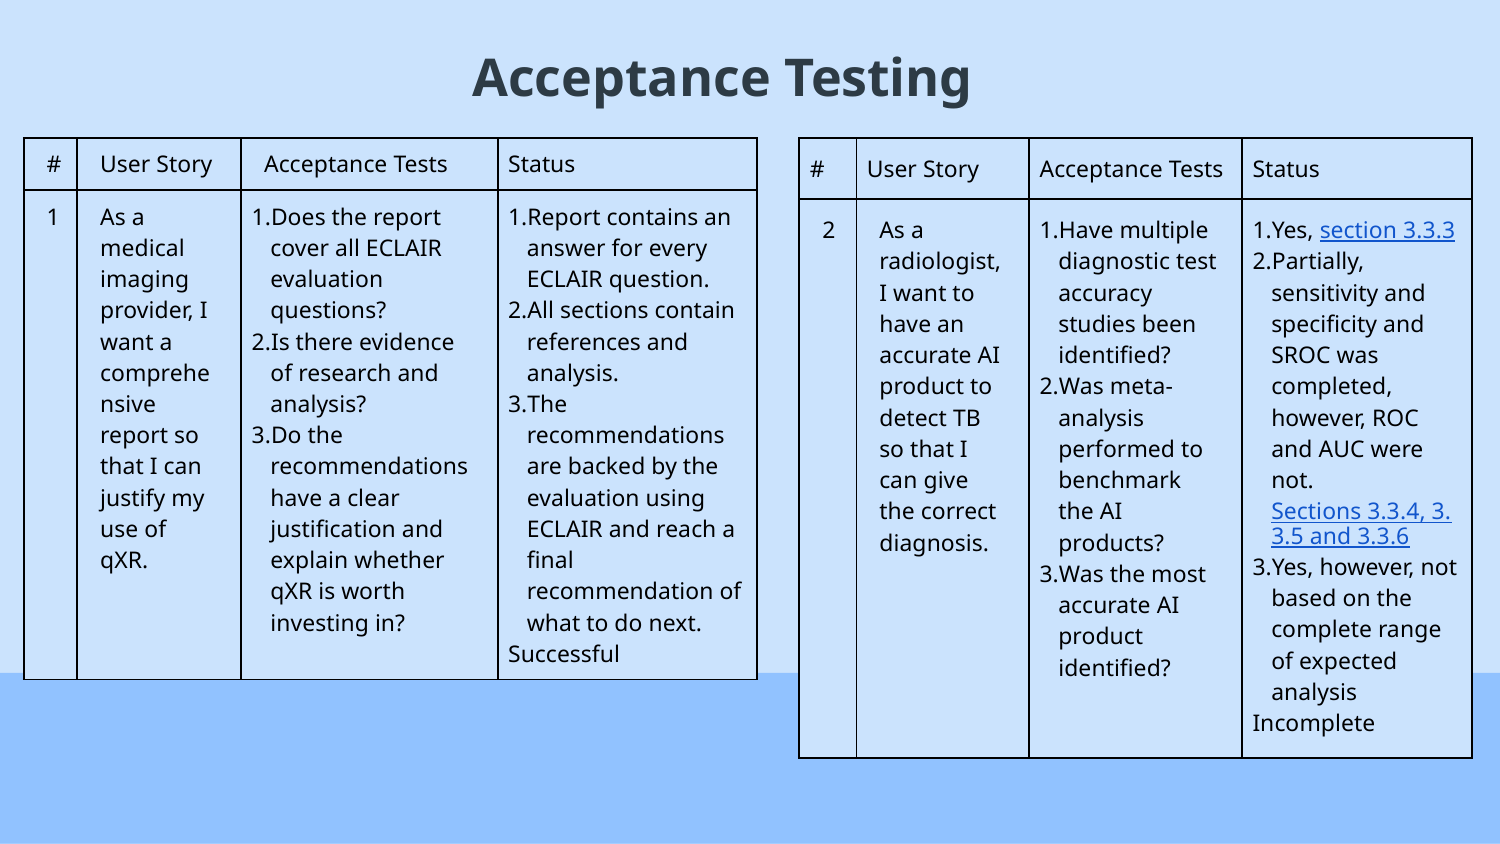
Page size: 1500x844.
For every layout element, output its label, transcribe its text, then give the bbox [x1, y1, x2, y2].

table_header Status [1243, 139, 1471, 198]
table_header Acceptance Tests [1030, 139, 1241, 198]
table_header Status [499, 139, 756, 189]
title Acceptance Testing [457, 34, 1043, 129]
table_cell As a radiologist, I want to have an accurate AI product to detect TB so that I can give the correct diagnosis. [857, 200, 1028, 757]
table_cell As a medical imaging provider, I want a comprehensive report so that I can justify my use of qXR. [78, 191, 240, 679]
table_header Acceptance Tests [242, 139, 497, 189]
table_cell Report contains an answer for every ECLAIR question. All sections contain references and analysis. The recommendations are backed by the evaluation using ECLAIR and reach a final recommendation of what to do next. Successful [499, 191, 756, 679]
table_header User Story [857, 139, 1028, 198]
table_header User Story [78, 139, 240, 189]
table_header # [800, 139, 856, 198]
table_header # [25, 139, 76, 189]
table_cell Have multiple diagnostic test accuracy studies been identified? Was meta-analysis performed to benchmark the AI products? Was the most accurate AI product identified? [1030, 200, 1241, 757]
table_cell Does the report cover all ECLAIR evaluation questions? Is there evidence of research and analysis? Do the recommendations have a clear justification and explain whether qXR is worth investing in? [242, 191, 497, 679]
table_cell Yes, section 3.3.3 Partially, sensitivity and specificity and SROC was completed, however, ROC and AUC were not. Sections 3.3.4, 3.3.5 and 3.3.6 Yes, however, not based on the complete range of expected analysis Incomplete [1243, 200, 1471, 757]
table_cell 1 [25, 191, 76, 679]
table_cell 2 [800, 200, 856, 757]
